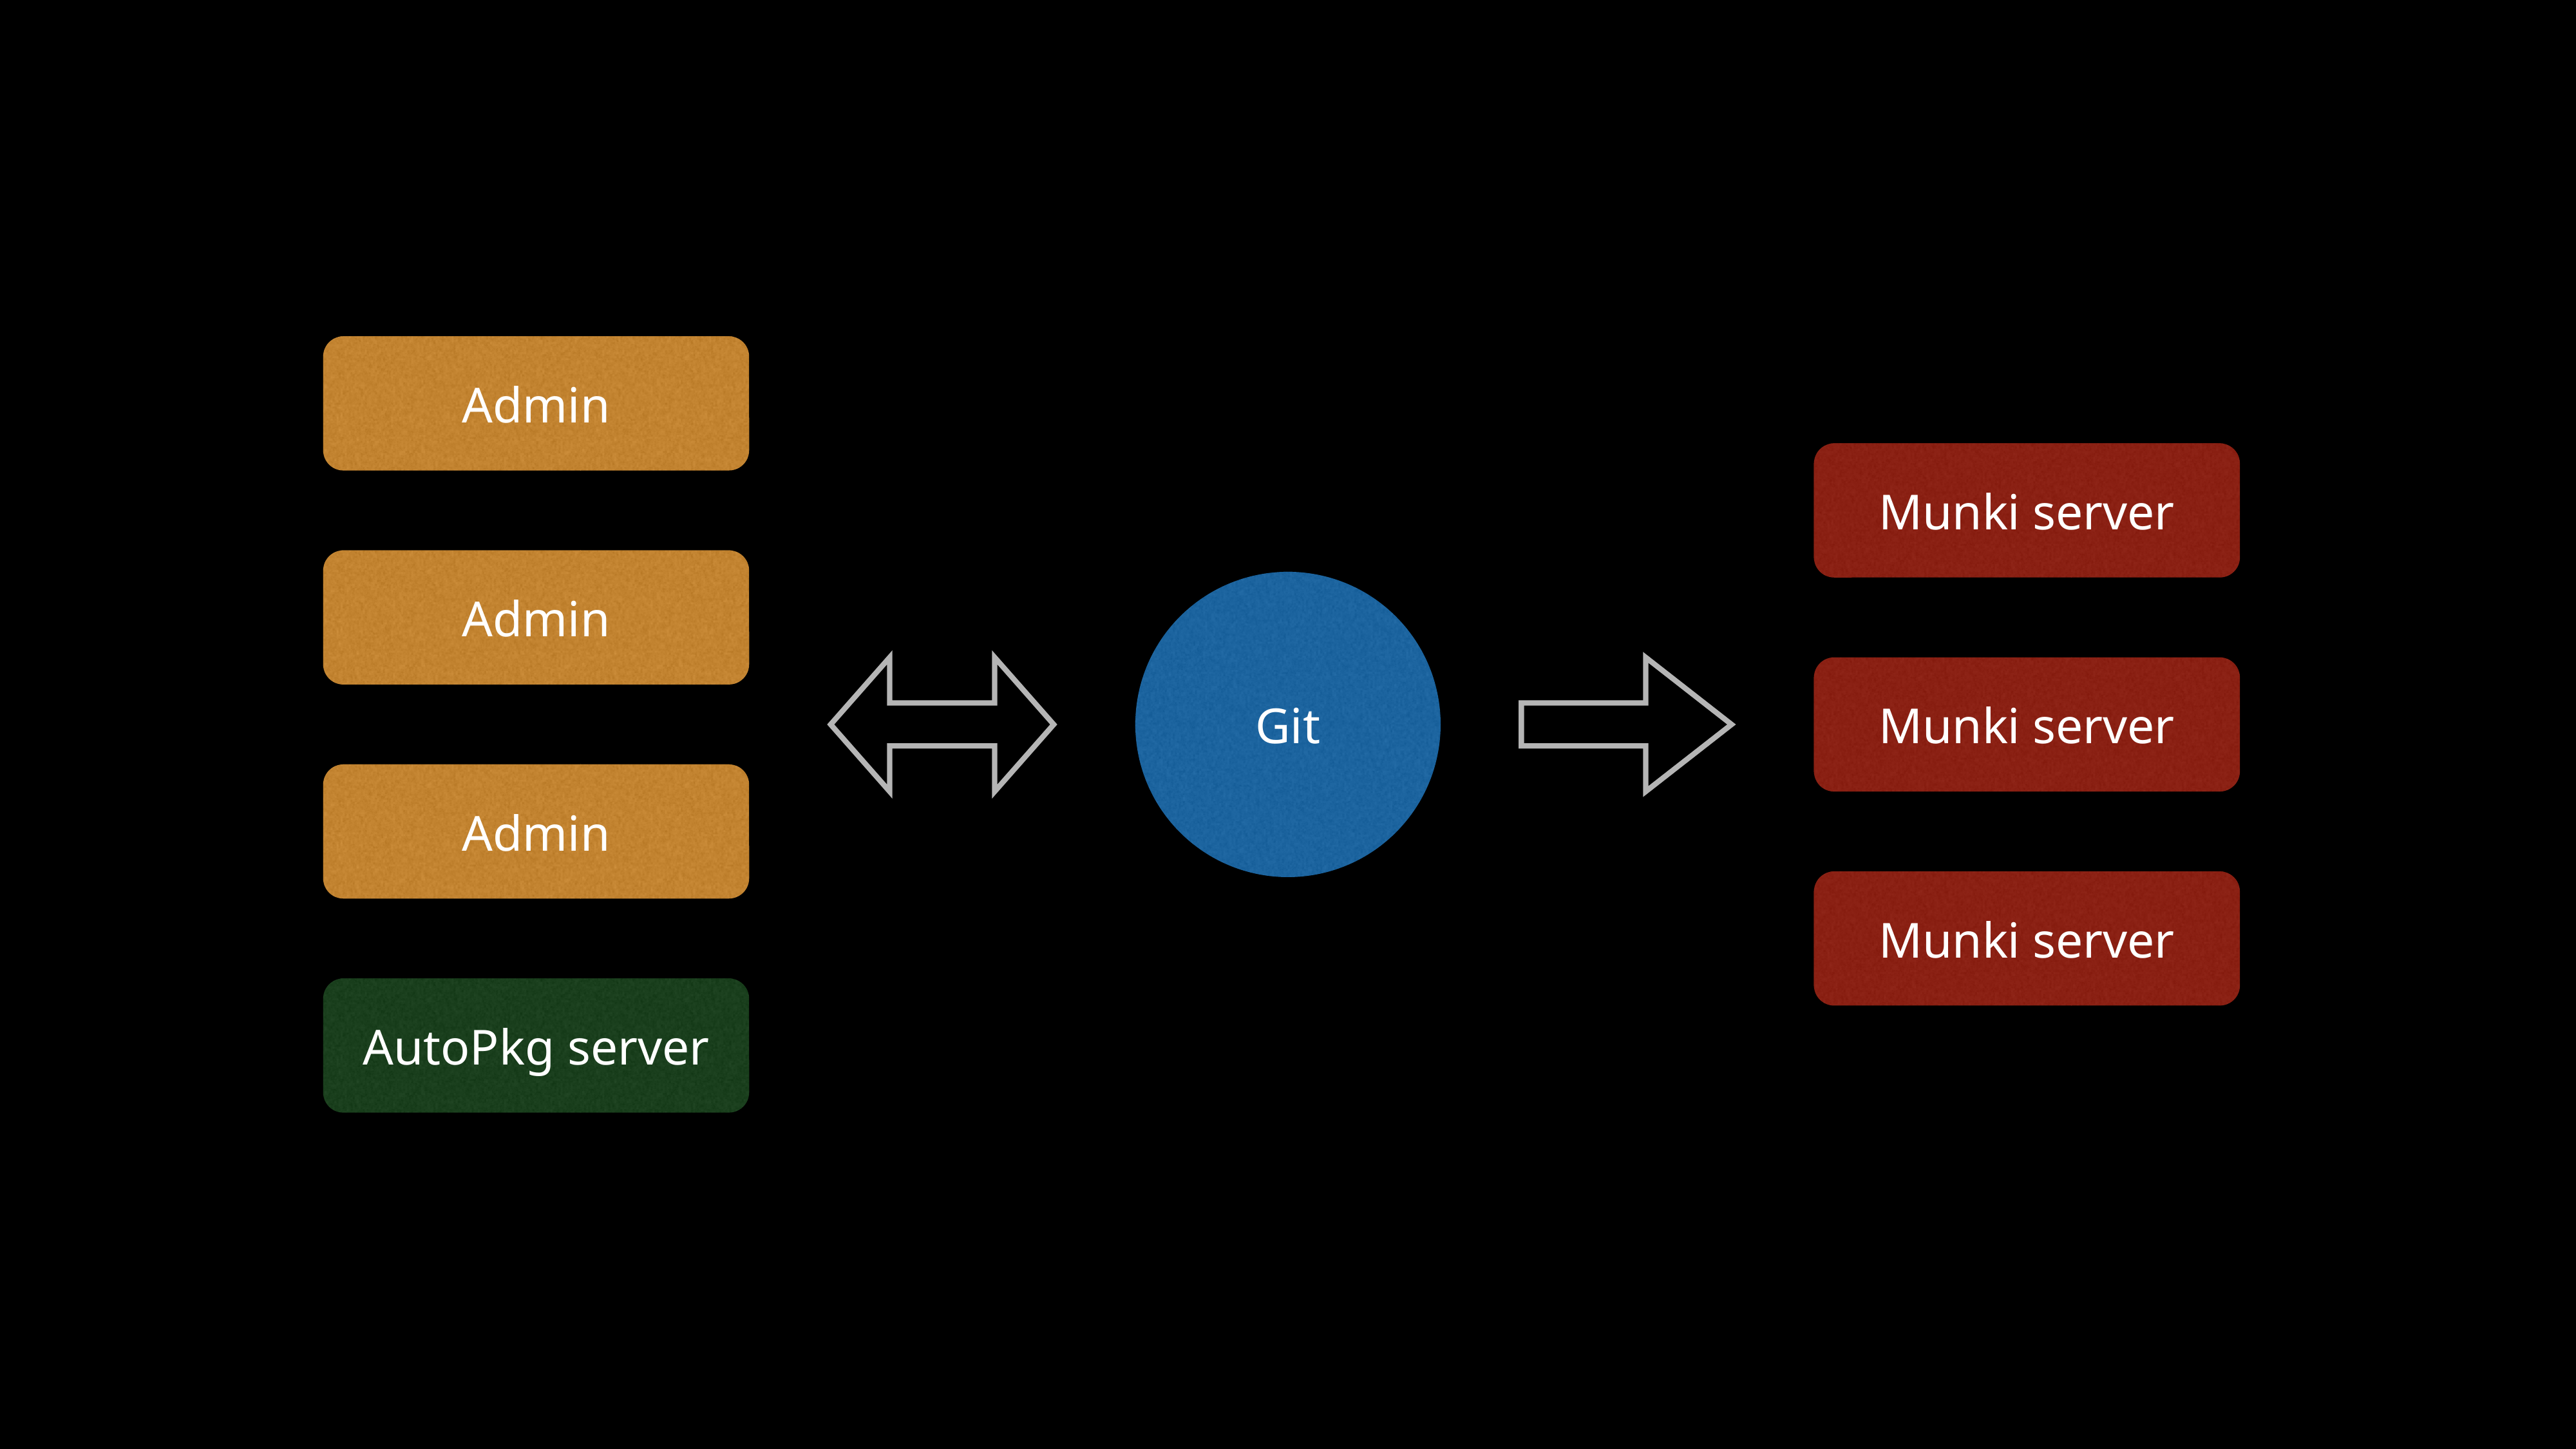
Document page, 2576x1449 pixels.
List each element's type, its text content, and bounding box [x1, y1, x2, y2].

text_box [830, 657, 1054, 792]
text_box Munki server [1814, 871, 2240, 1006]
text_box AutoPkg server [323, 978, 750, 1113]
text_box Admin [323, 550, 750, 685]
text_box Munki server [1814, 657, 2240, 792]
text_box Git [1135, 571, 1441, 877]
text_box Admin [323, 764, 750, 899]
text_box Munki server [1814, 443, 2240, 578]
text_box Admin [323, 336, 750, 471]
text_box [1521, 657, 1732, 792]
